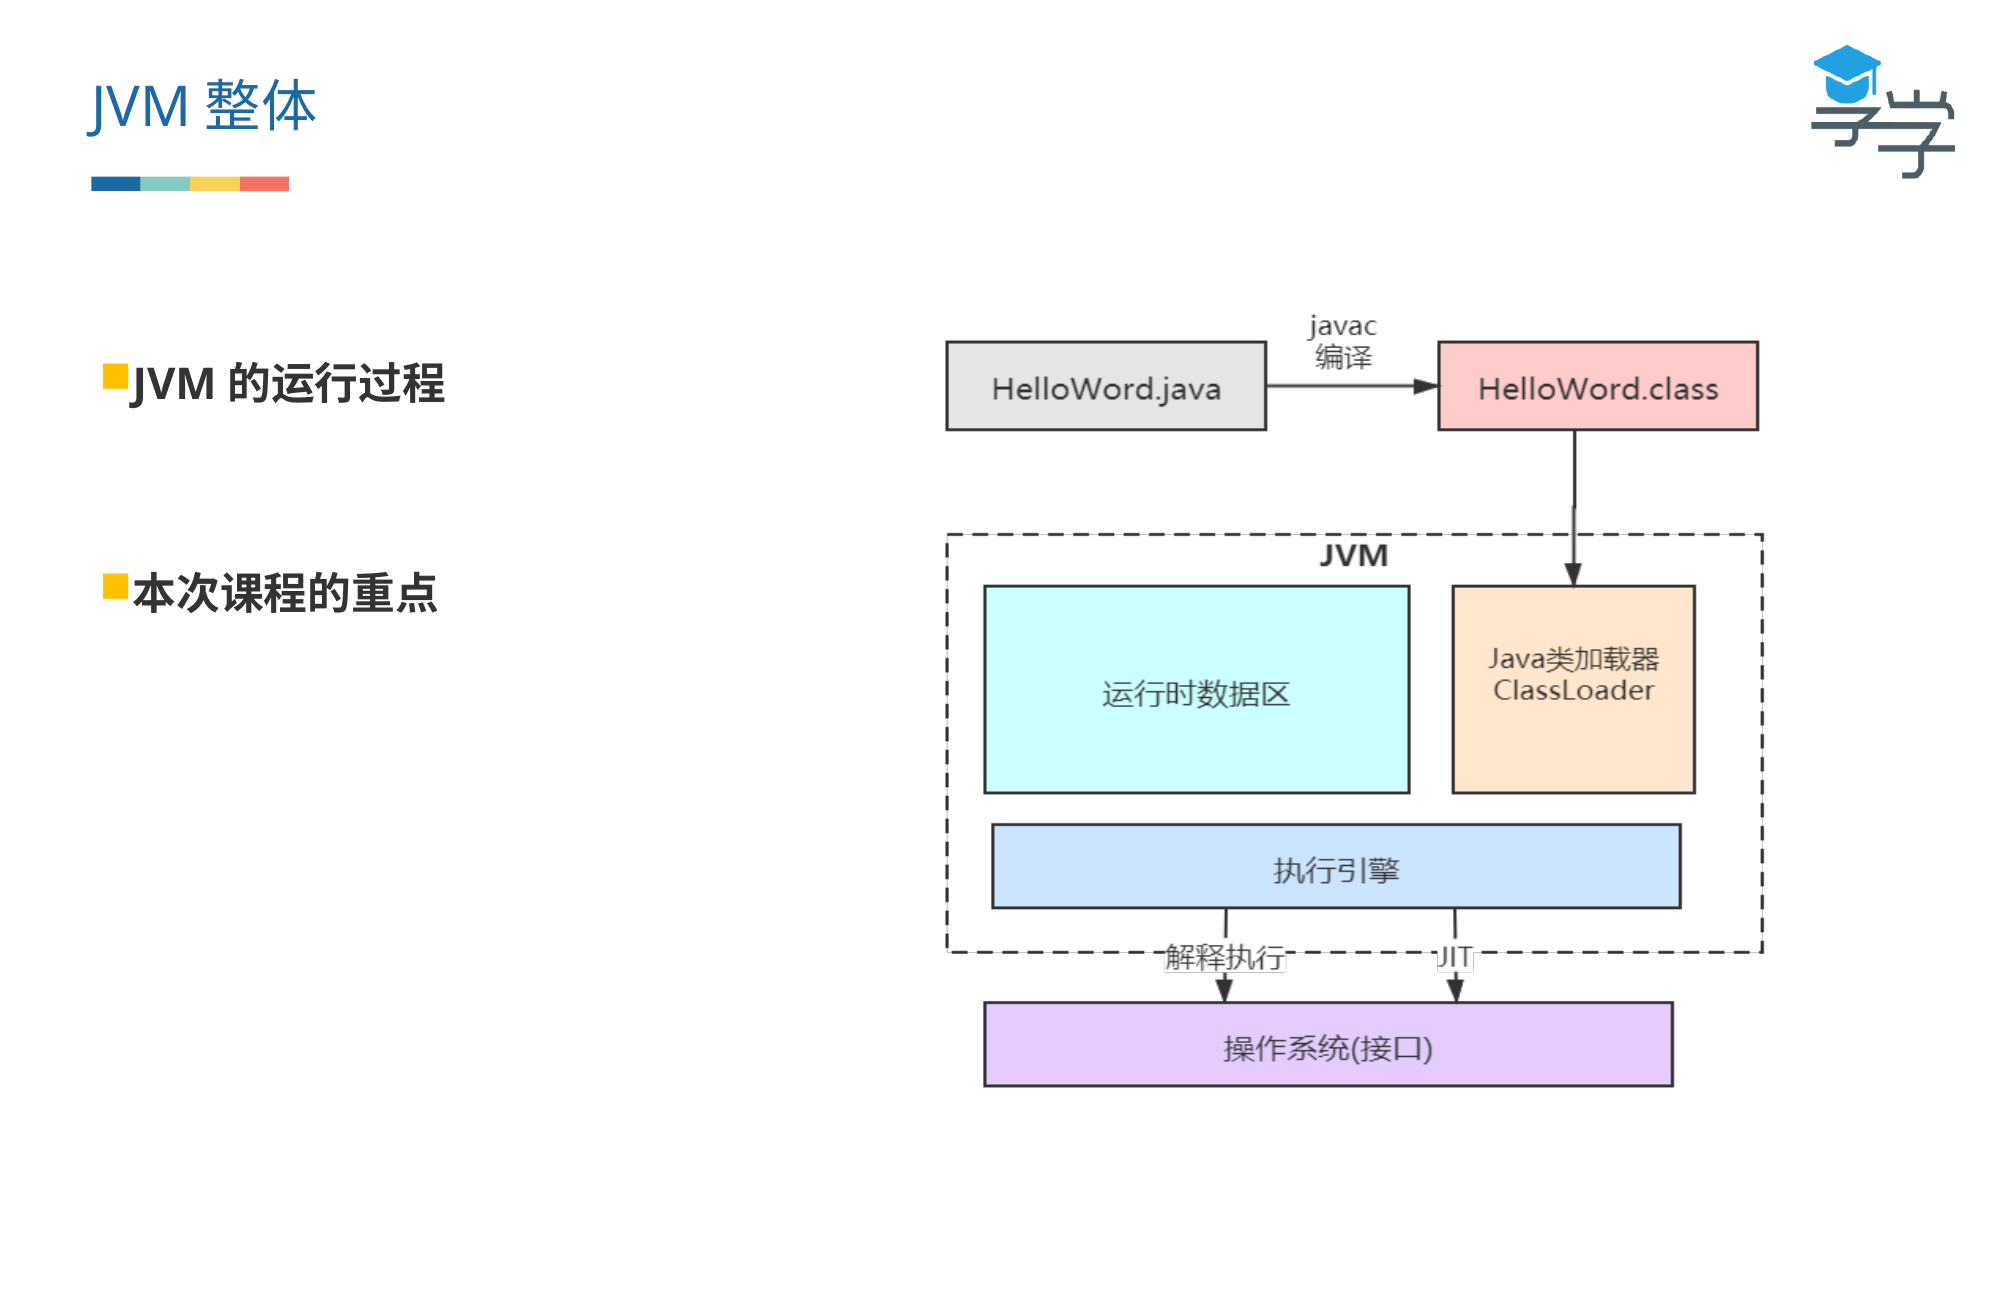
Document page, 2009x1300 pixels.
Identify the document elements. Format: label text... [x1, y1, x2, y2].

picture [907, 282, 1802, 1123]
text_box JVM整体 [91, 70, 702, 138]
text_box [91, 176, 290, 192]
text_box JVM的运行过程 本次课程的重点 [83, 295, 579, 627]
picture [1806, 23, 1960, 200]
